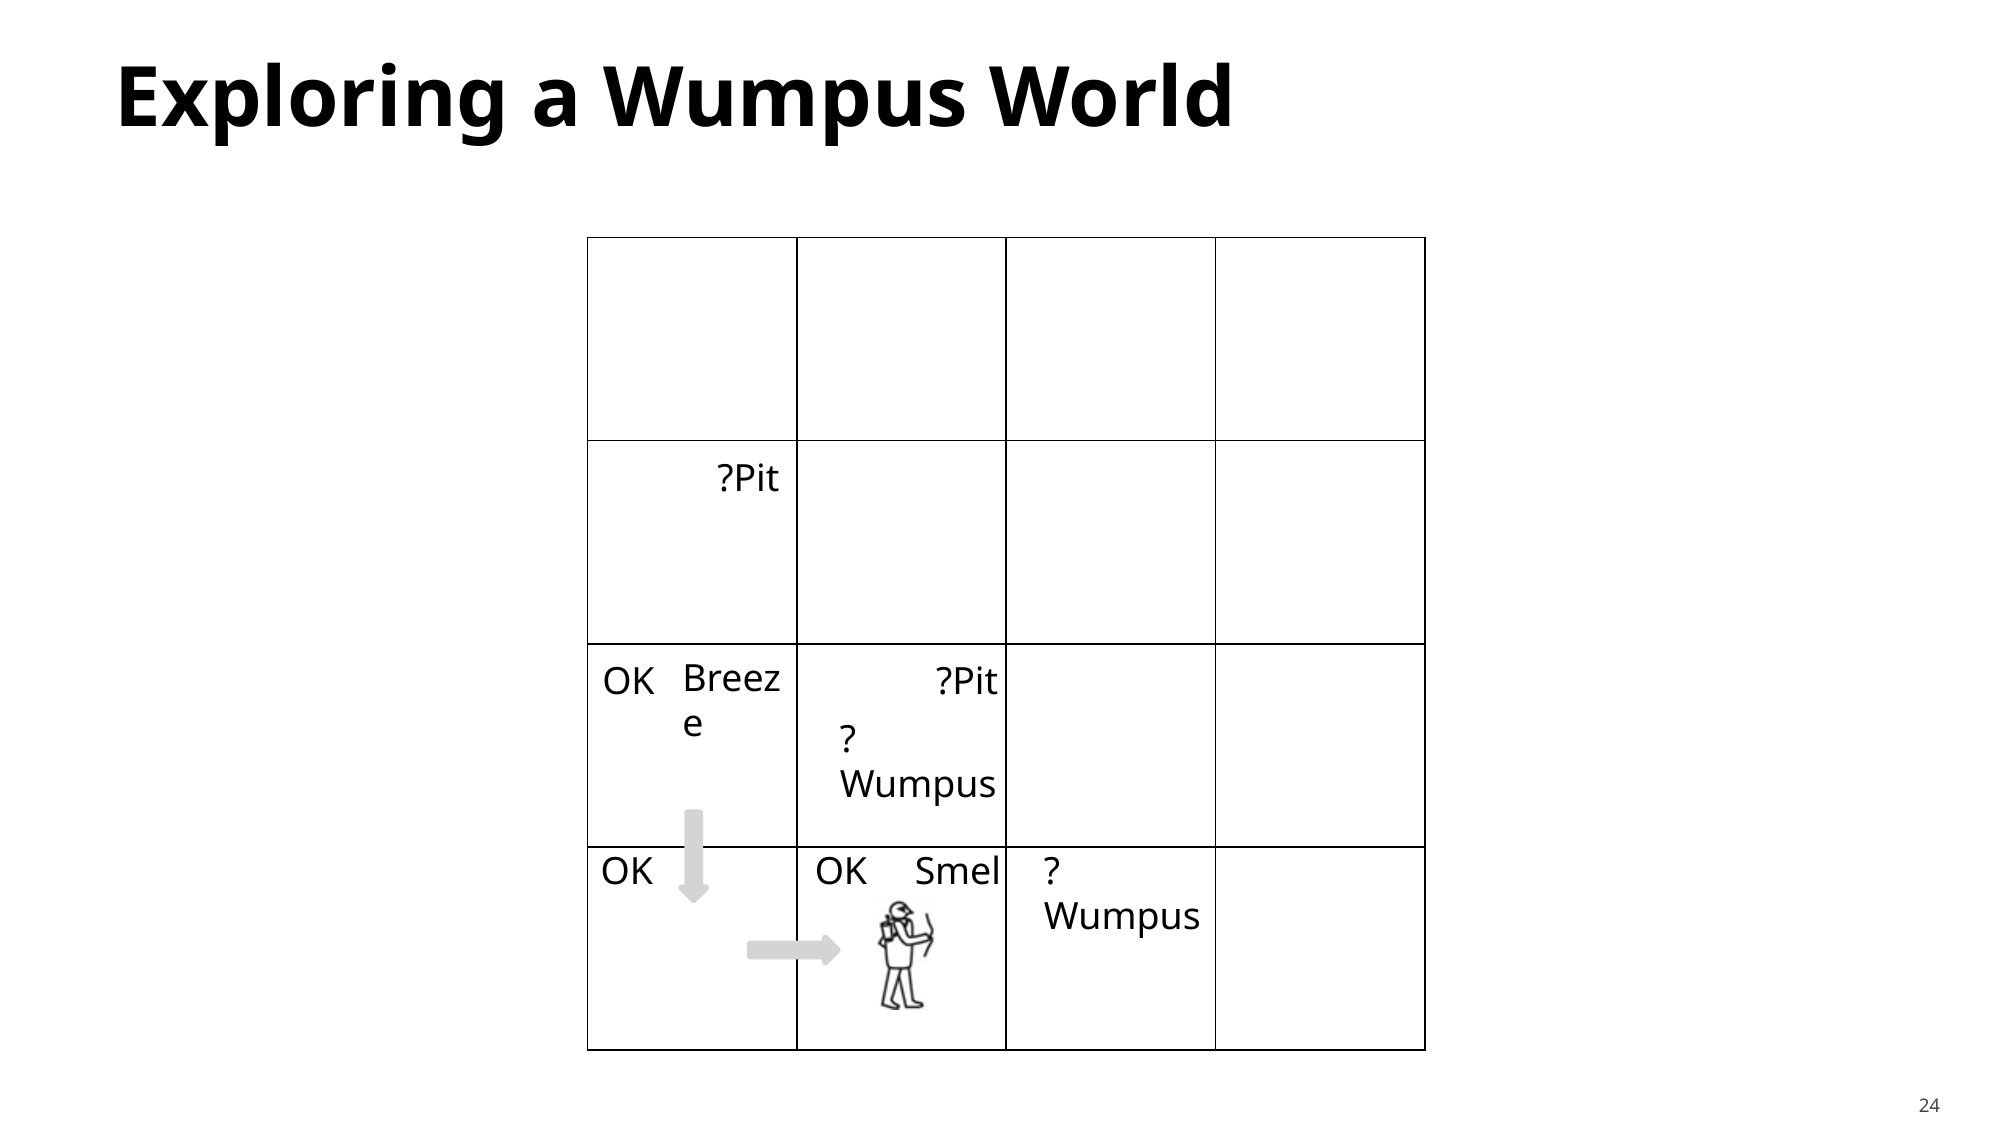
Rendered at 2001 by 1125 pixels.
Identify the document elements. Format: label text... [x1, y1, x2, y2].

text_box ?Wumpus [824, 707, 1023, 813]
table_cell [798, 645, 1005, 846]
text_box [680, 811, 707, 901]
table_header [588, 238, 796, 440]
table_header [1007, 238, 1215, 440]
text_box OK [587, 649, 667, 710]
text_box Breeze [667, 646, 813, 752]
table_cell [1007, 848, 1215, 1049]
table_header [1216, 238, 1424, 440]
text_box OK [799, 839, 888, 900]
table_cell [1007, 645, 1215, 846]
table_cell [1216, 441, 1424, 643]
table_cell [588, 441, 796, 643]
table_header [798, 238, 1005, 440]
text_box [749, 937, 838, 963]
table_cell [798, 441, 1005, 643]
title Exploring a Wumpus World [99, 12, 1900, 175]
table_cell [1007, 441, 1215, 643]
table_cell [1216, 848, 1424, 1049]
text_box Smell [900, 839, 1025, 945]
text_box ?Pit [702, 446, 798, 507]
slide_number 24 [1794, 1080, 1955, 1125]
table_cell [588, 645, 796, 649]
table_cell [588, 848, 796, 1049]
text_box ?Wumpus [1029, 839, 1227, 945]
table_cell [798, 848, 1005, 1049]
picture [872, 899, 940, 1010]
text_box OK [585, 839, 668, 900]
table_cell [1216, 645, 1424, 846]
text_box ?Pit [921, 649, 1017, 707]
table_cell [588, 710, 796, 846]
